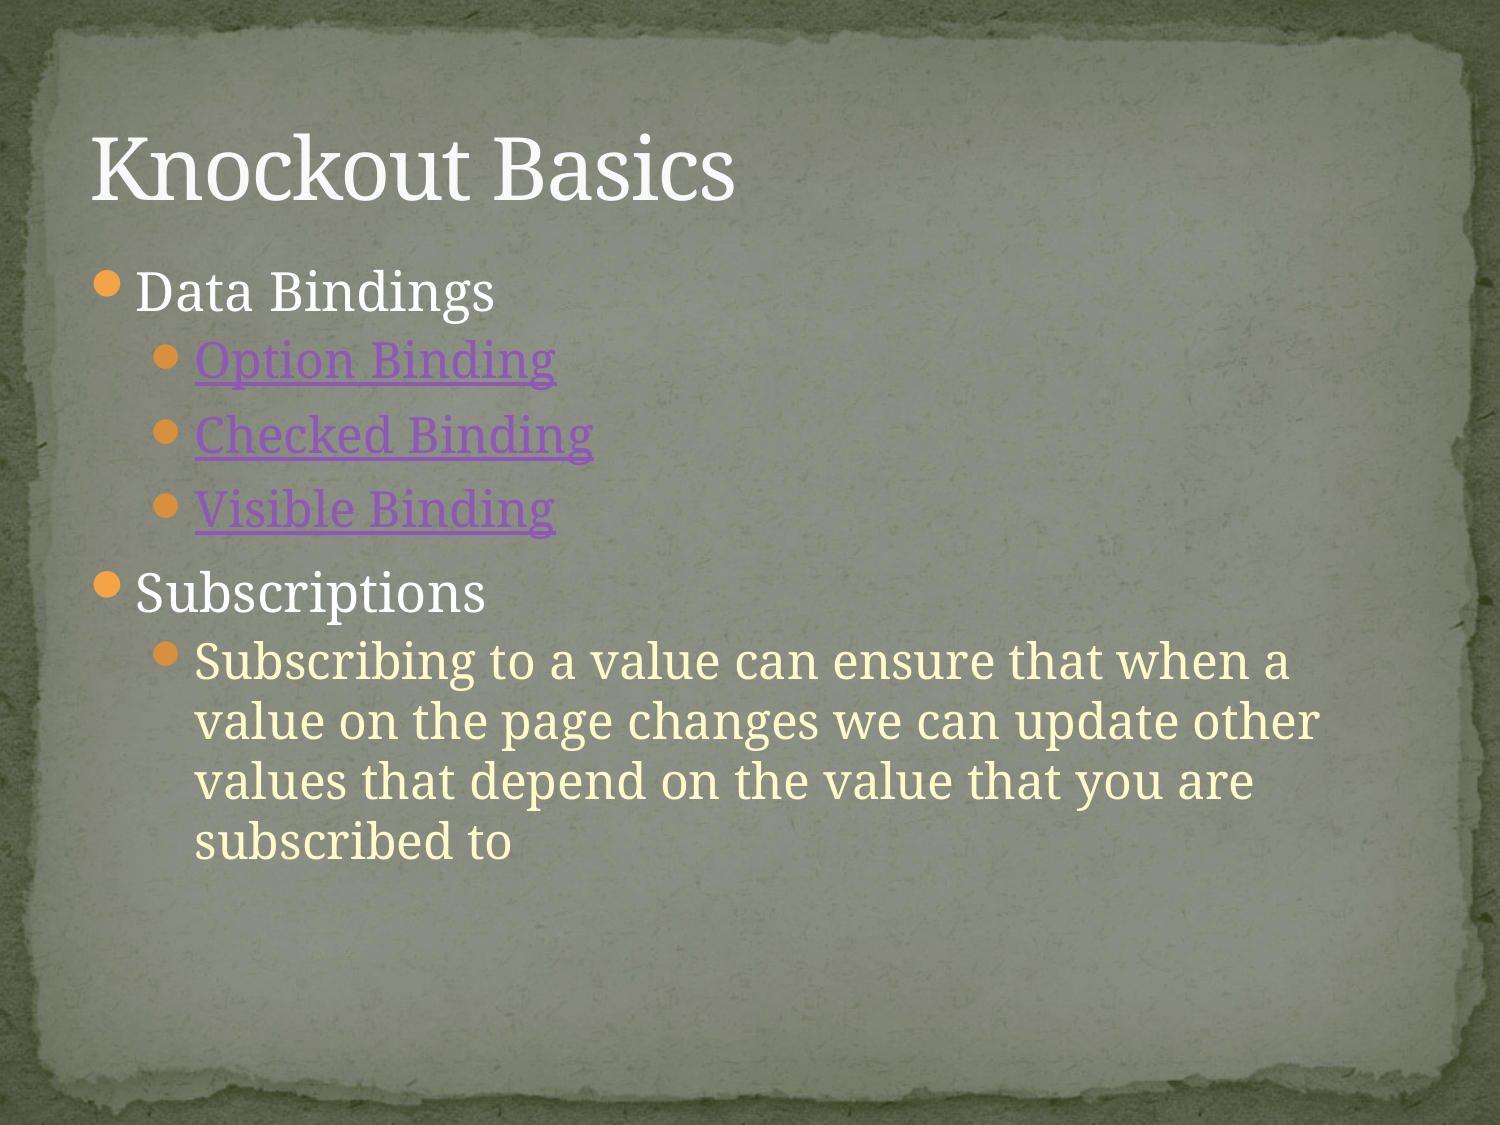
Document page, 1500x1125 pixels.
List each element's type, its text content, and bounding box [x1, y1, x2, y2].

title Knockout Basics [74, 24, 1425, 225]
list Data Bindings Option Binding Checked Binding Visible Binding Subscriptions Subscribing to a value can ensure that when a value on the page changes we can update other values that depend on the value that you are subscribed to [75, 249, 1425, 1000]
